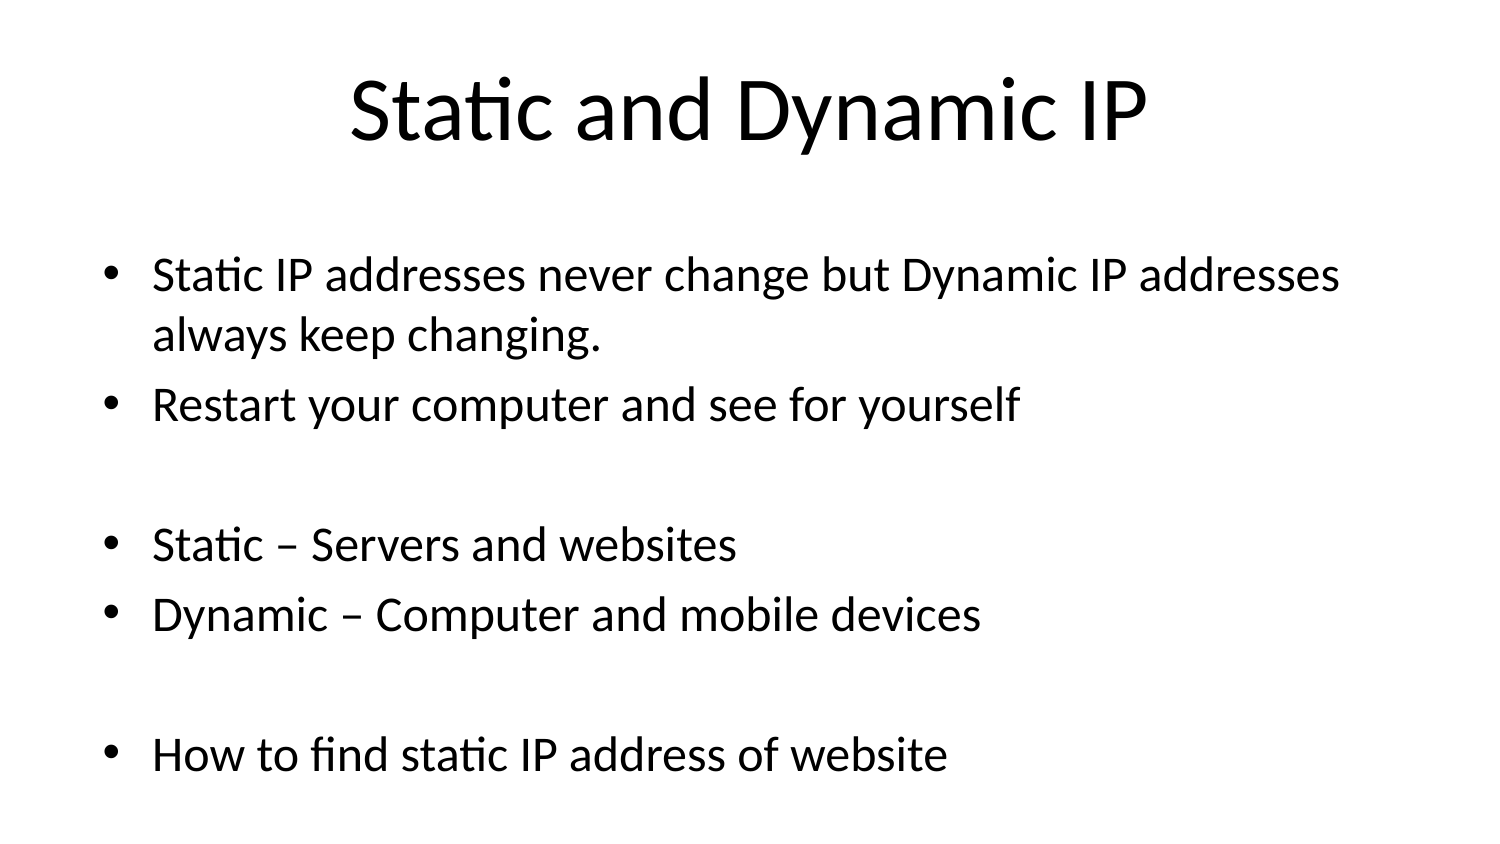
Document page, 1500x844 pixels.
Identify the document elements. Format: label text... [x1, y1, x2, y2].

list Static IP addresses never change but Dynamic IP addresses always keep changing. Restart your computer and see for yourself Static – Servers and websites Dynamic – Computer and mobile devices How to find static IP address of website [87, 234, 1438, 792]
title Static and Dynamic IP [75, 33, 1425, 175]
